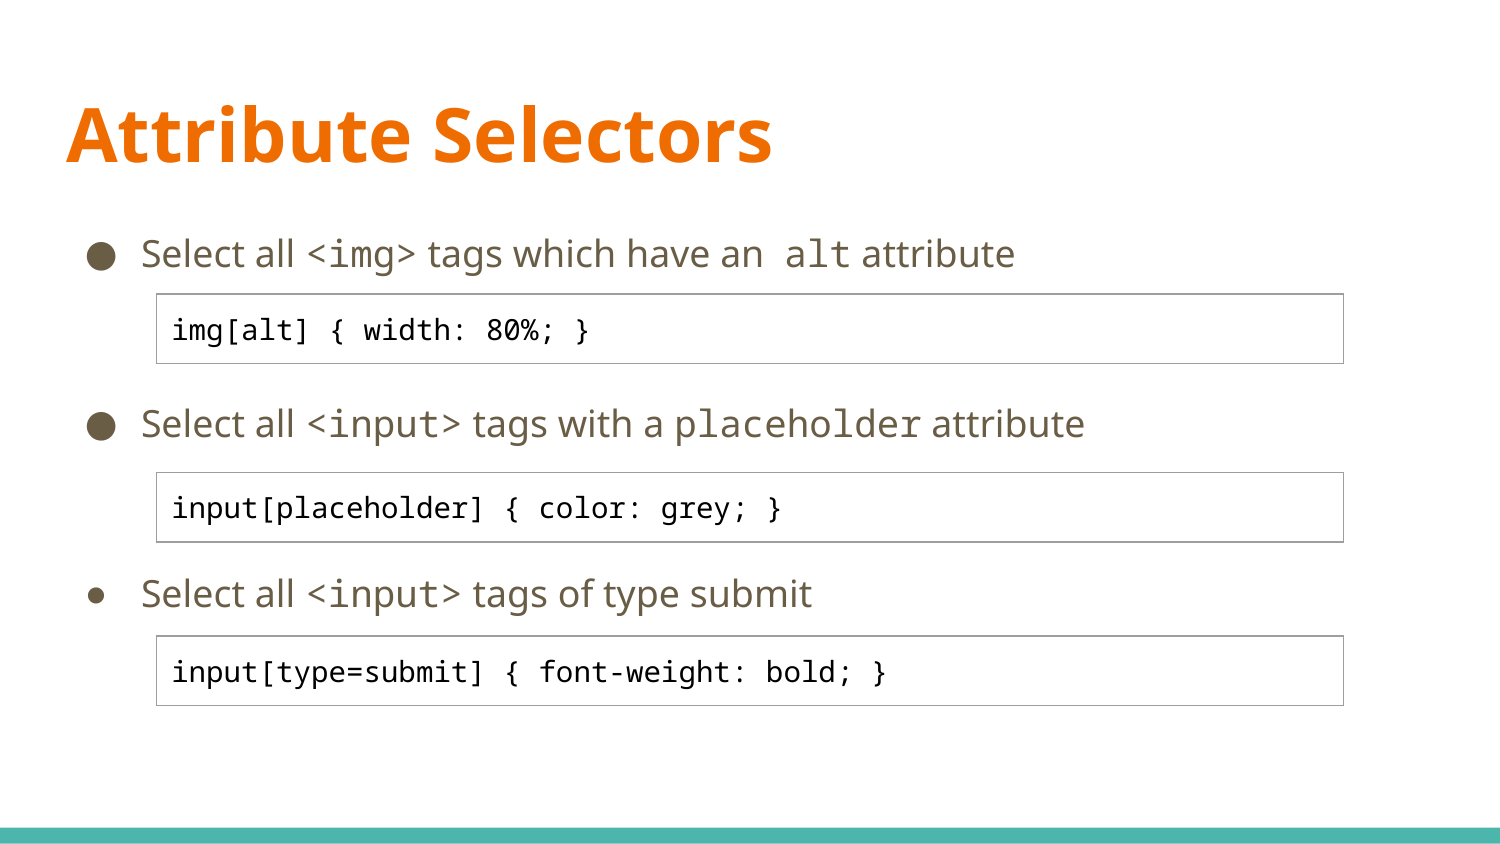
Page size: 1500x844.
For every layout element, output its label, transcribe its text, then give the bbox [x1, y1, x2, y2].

table_header img[alt] { width: 80%; } [157, 295, 1343, 363]
table_header input[placeholder] { color: grey; } [157, 473, 1343, 541]
title Attribute Selectors [51, 72, 1449, 189]
table_header input[type=submit] { font-weight: bold; } [157, 637, 1343, 705]
list Select all <img> tags which have an alt attribute Select all <input> tags with a placeholder attribute Select all <input> tags of type submit [51, 207, 1449, 750]
